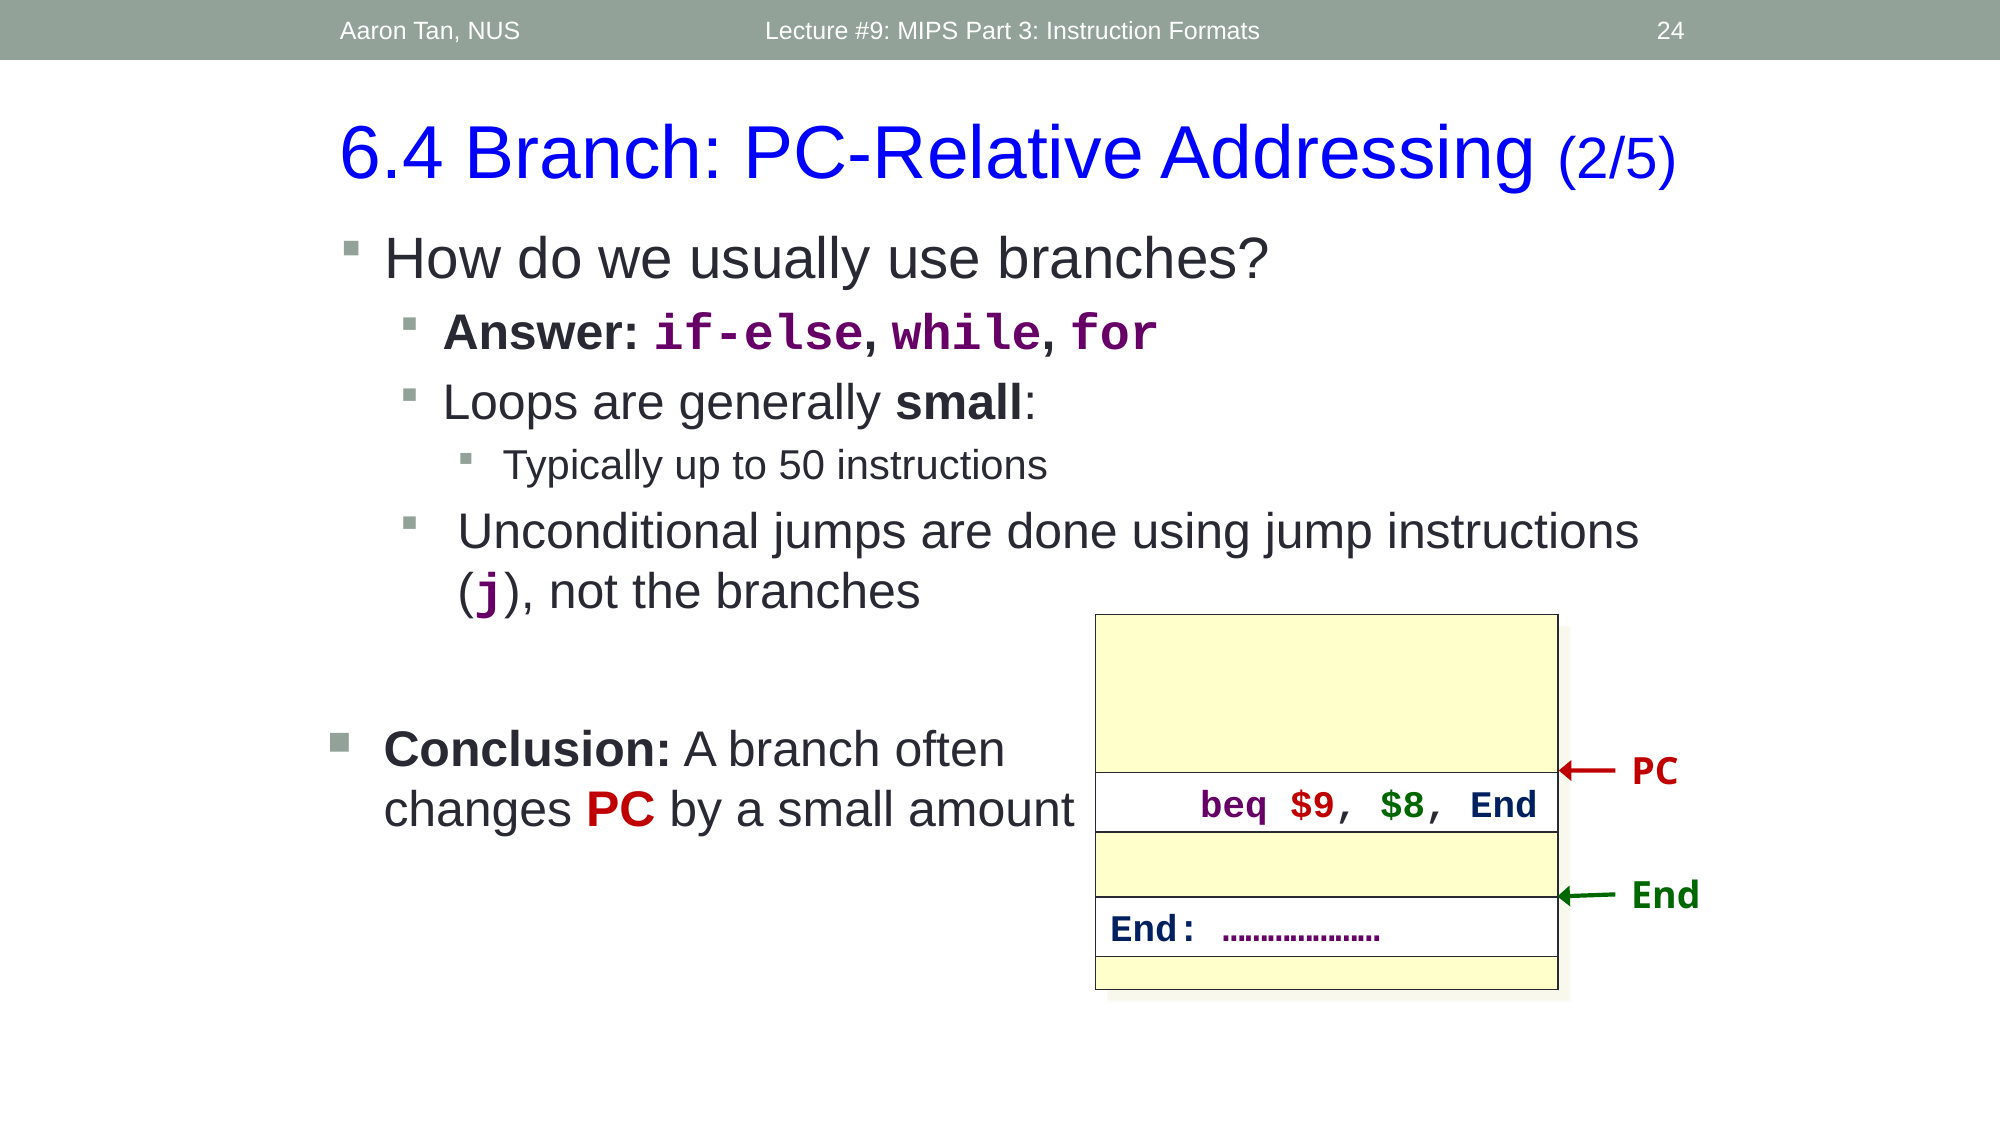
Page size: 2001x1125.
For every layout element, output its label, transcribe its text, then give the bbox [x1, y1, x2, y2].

footer Lecture #9: MIPS Part 3: Instruction Formats [800, 3, 1558, 57]
text_box Conclusion: A branch often changes PC by a small amount [312, 709, 1092, 985]
slide_number 24 [1558, 3, 1700, 57]
text_box How do we usually use branches? Answer: if-else, while, for Loops are generally small: Typically up to 50 instructions Unconditional jumps are done using jump instructions (j), not the branches [324, 212, 1688, 709]
text_box 6.4 Branch: PC-Relative Addressing (2/5) [324, 96, 1700, 202]
slide_number Aaron Tan, NUS [324, 3, 800, 57]
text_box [1095, 614, 1721, 990]
